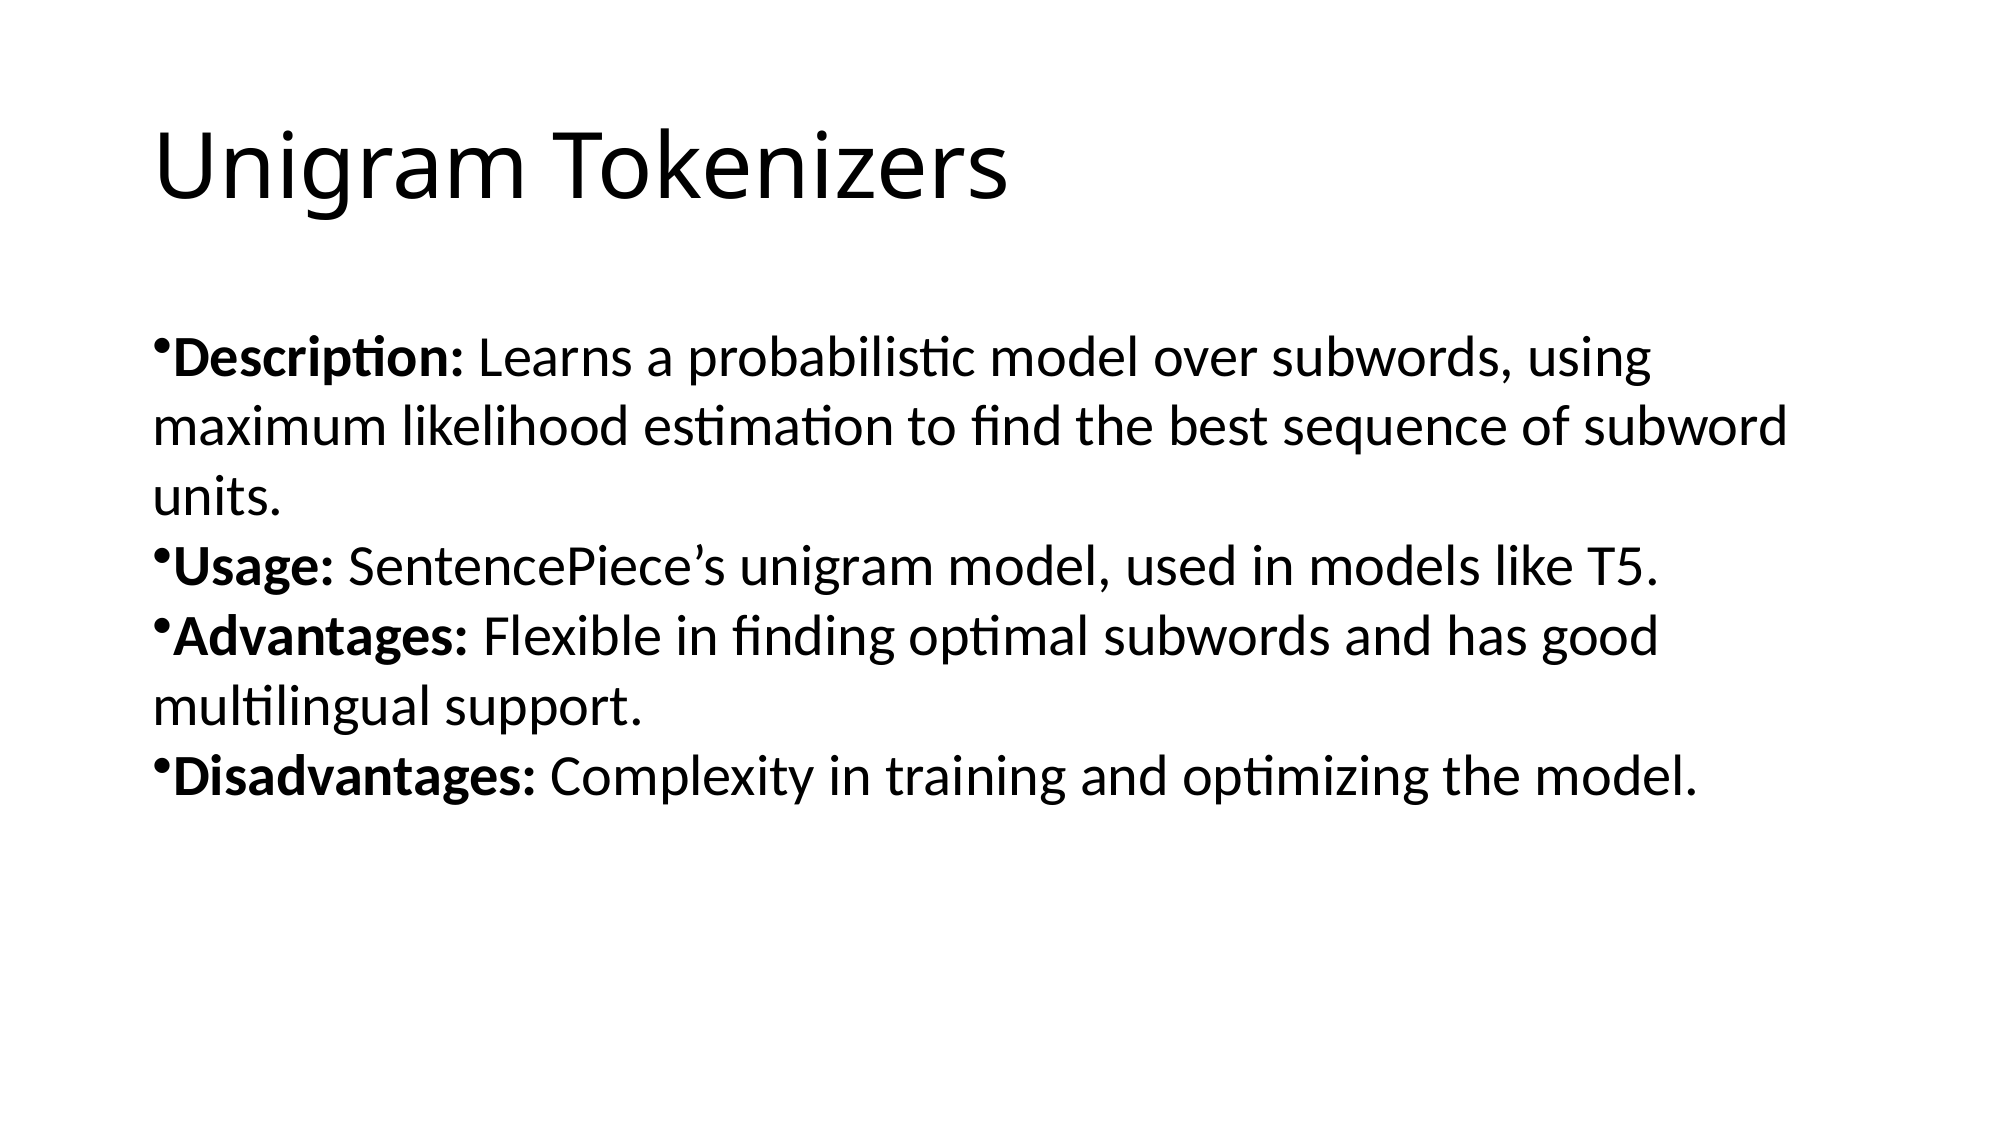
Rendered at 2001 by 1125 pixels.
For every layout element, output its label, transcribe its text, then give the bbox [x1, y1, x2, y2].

list Description: Learns a probabilistic model over subwords, using maximum likelihood estimation to find the best sequence of subword units. Usage: SentencePiece’s unigram model, used in models like T5. Advantages: Flexible in finding optimal subwords and has good multilingual support. Disadvantages: Complexity in training and optimizing the model. [137, 236, 1863, 889]
title Unigram Tokenizers [137, 59, 1863, 236]
